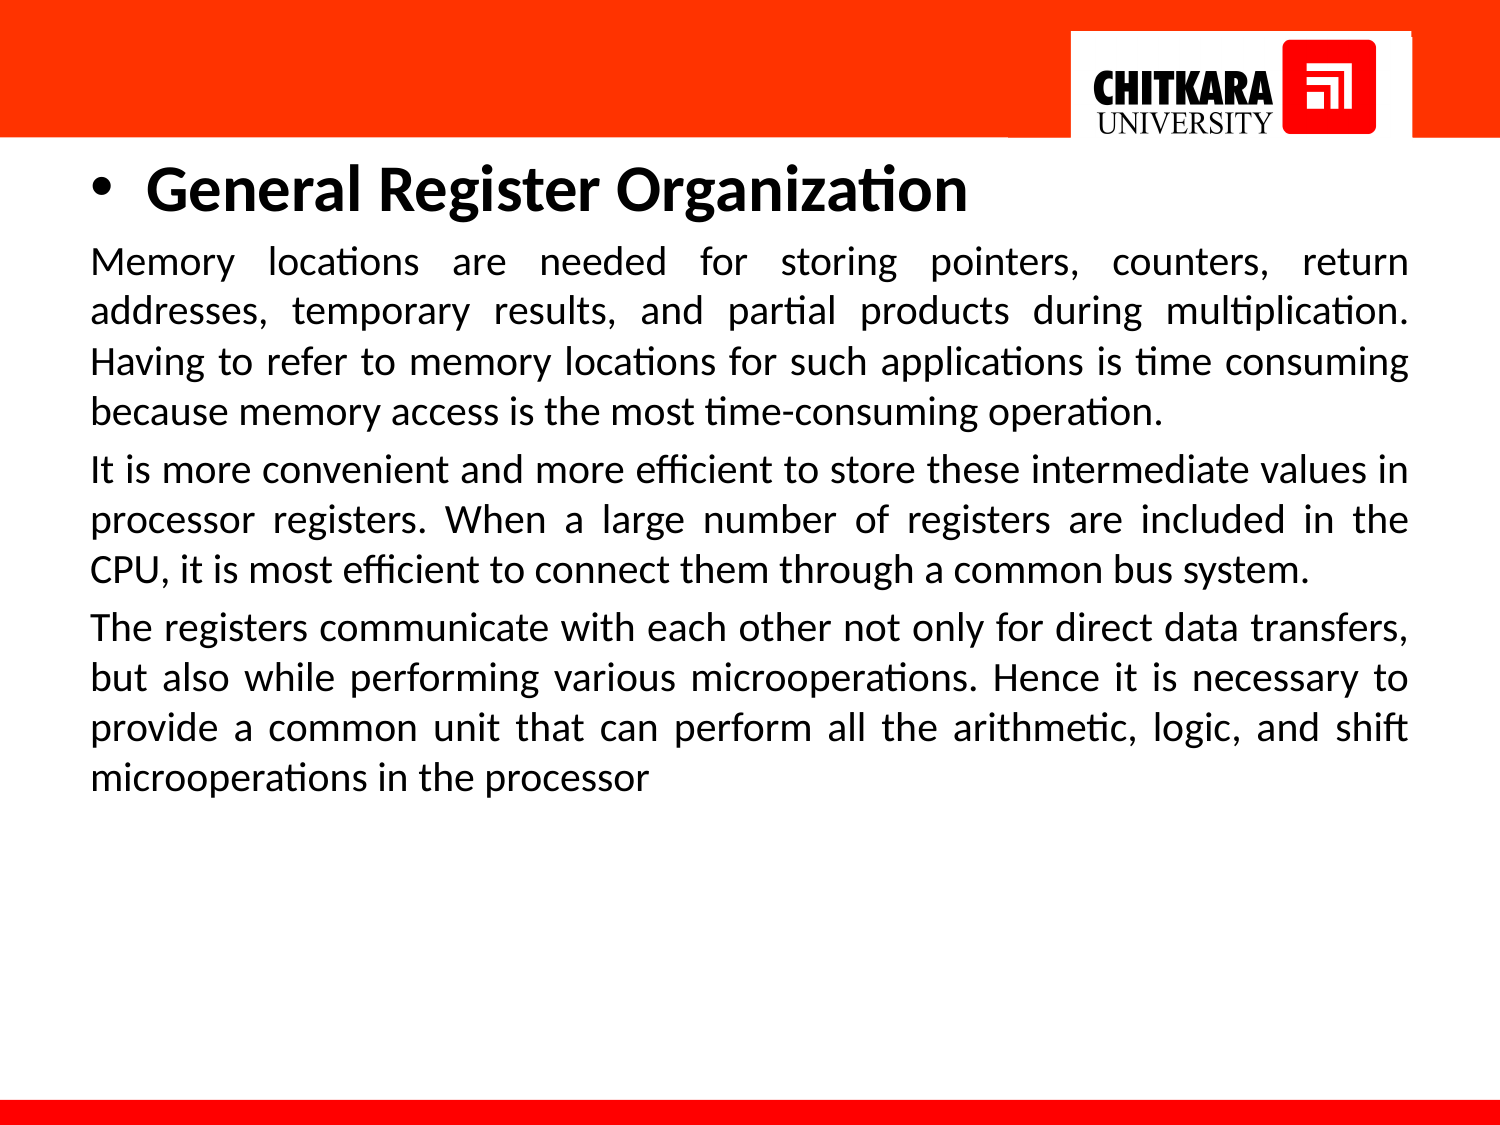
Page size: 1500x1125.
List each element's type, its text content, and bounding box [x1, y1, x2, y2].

list General Register Organization Memory locations are needed for storing pointers, counters, return addresses, temporary results, and partial products during multiplication. Having to refer to memory locations for such applications is time consuming because memory access is the most time-consuming operation. It is more convenient and more efficient to store these intermediate values in processor registers. When a large number of registers are included in the CPU, it is most efficient to connect them through a common bus system. The registers communicate with each other not only for direct data transfers, but also while performing various microoperations. Hence it is necessary to provide a common unit that can perform all the arithmetic, logic, and shift microoperations in the processor [74, 137, 1426, 968]
picture [1074, 37, 1391, 137]
